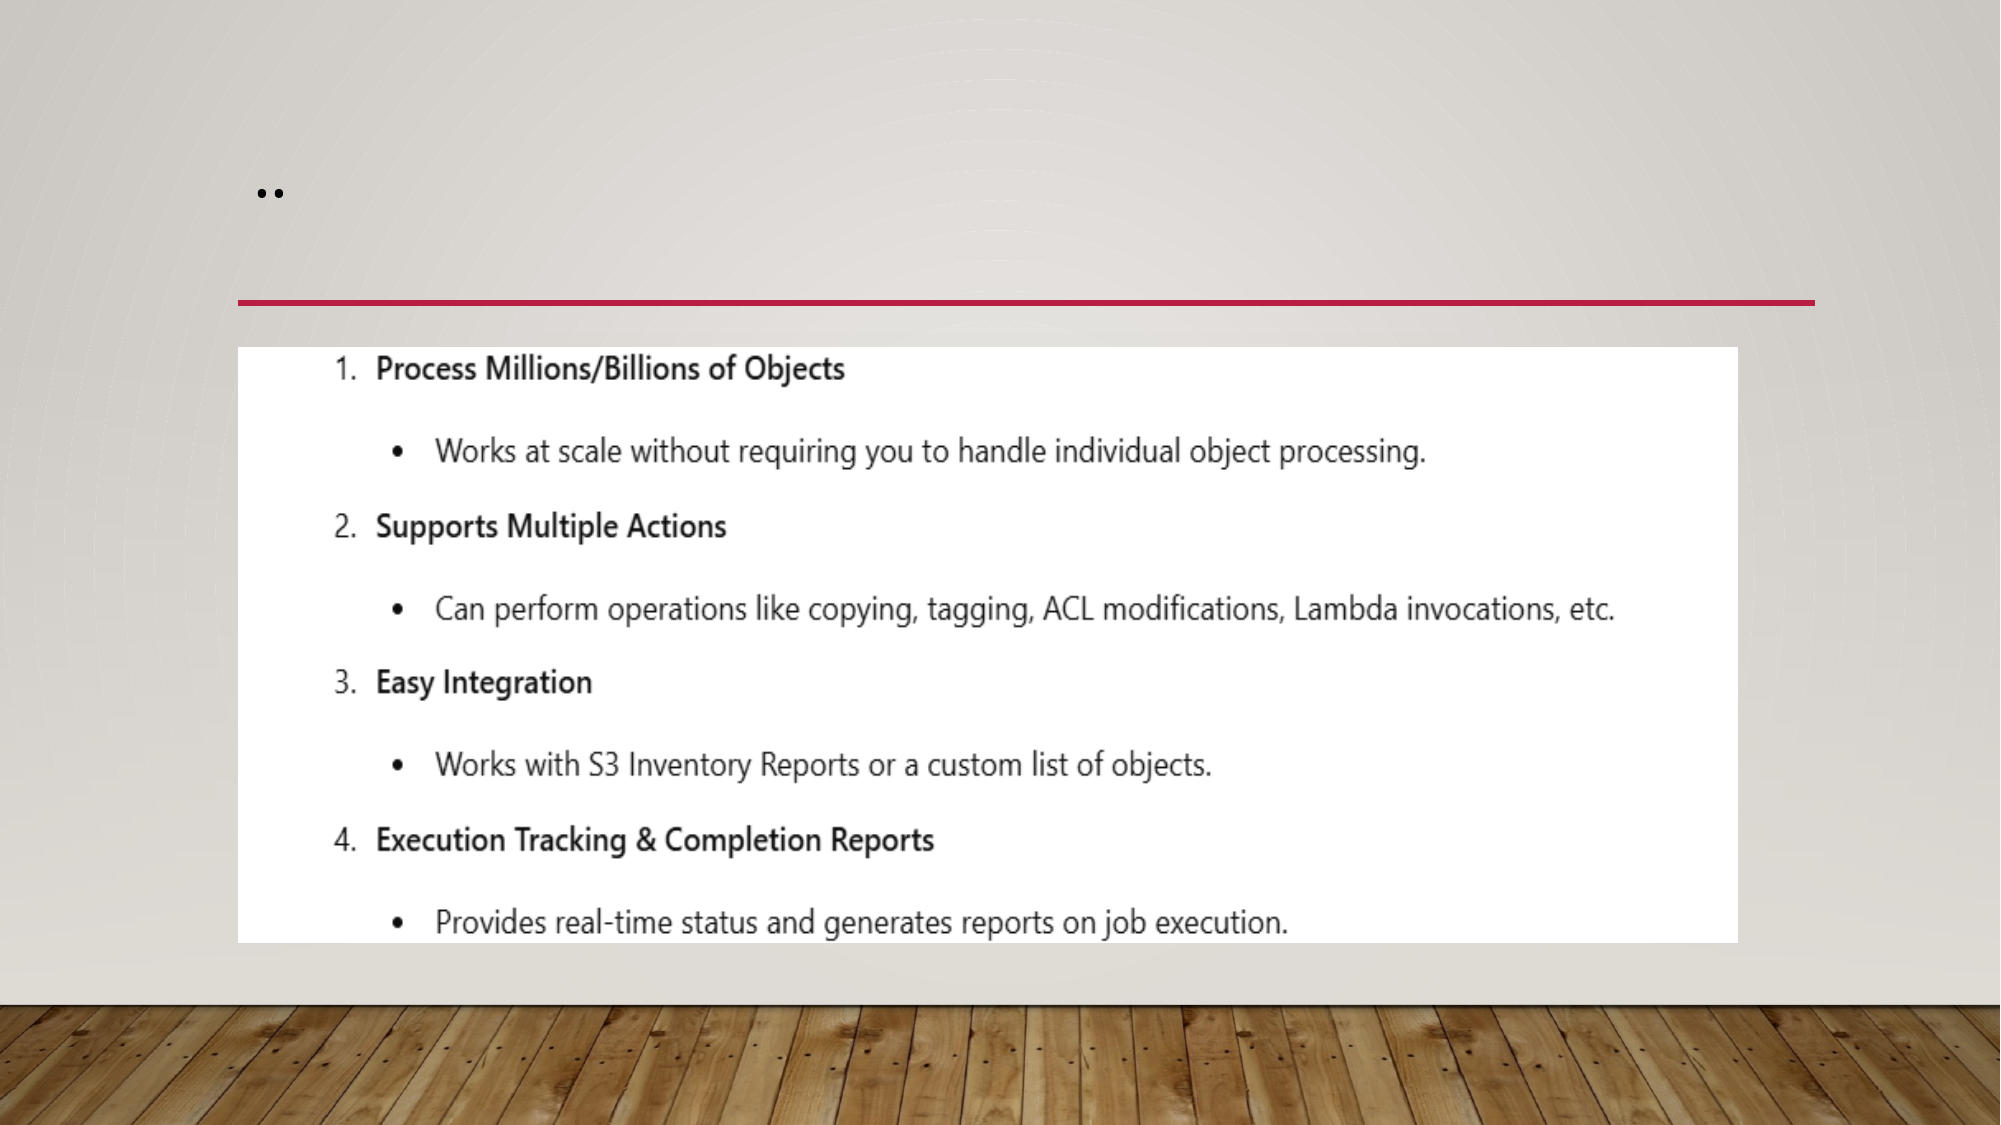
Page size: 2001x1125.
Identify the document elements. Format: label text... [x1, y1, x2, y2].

picture [0, 1005, 2000, 1125]
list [237, 347, 1738, 944]
title .. [238, 131, 1814, 305]
